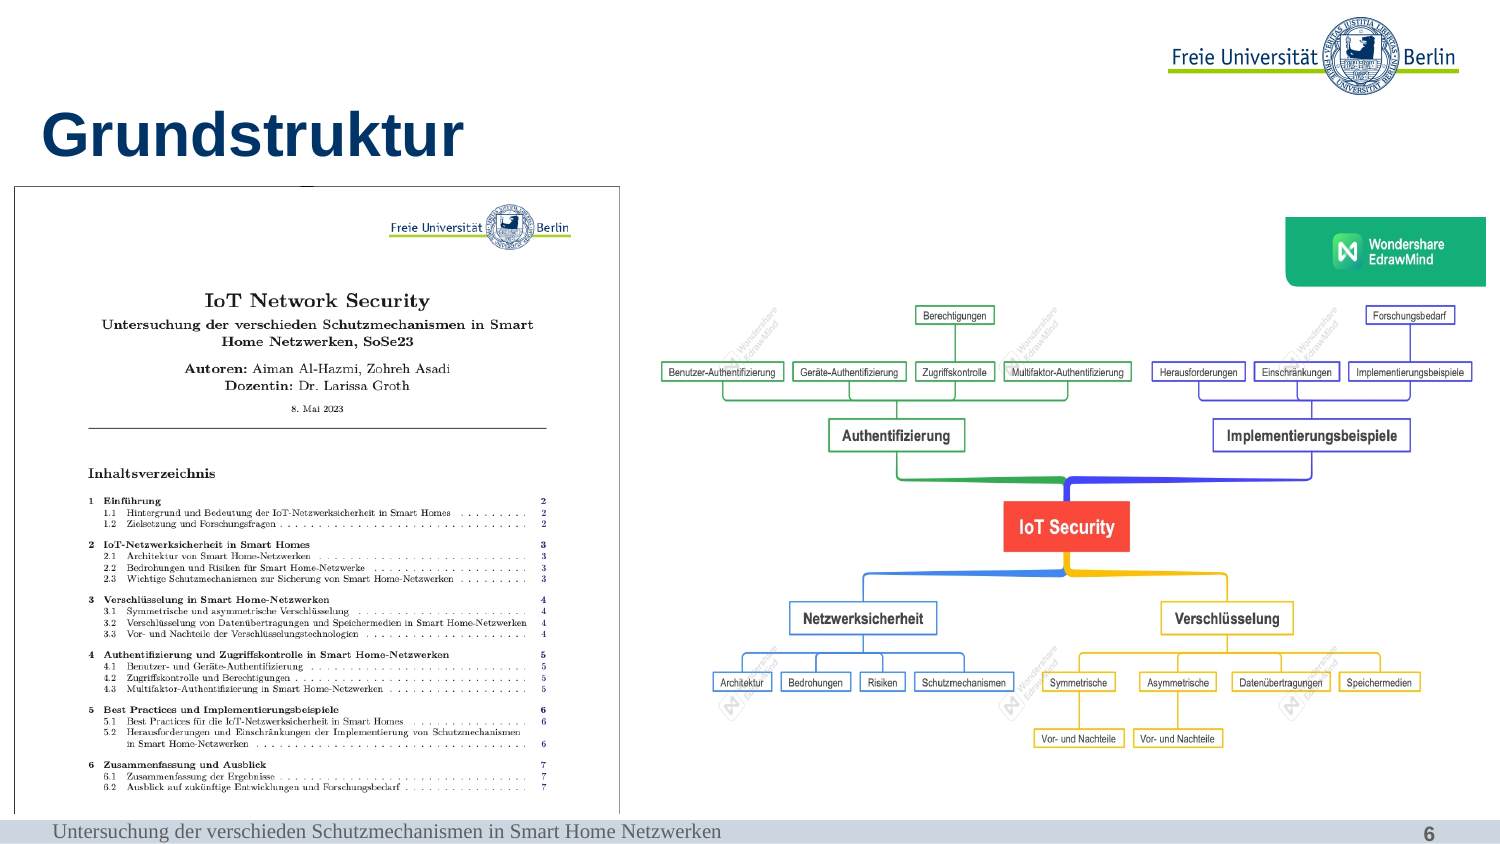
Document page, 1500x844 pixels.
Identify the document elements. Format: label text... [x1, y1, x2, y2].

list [14, 185, 620, 814]
footer Untersuchung der verschieden Schutzmechanismen in Smart Home Netzwerken [0, 809, 878, 840]
title Grundstruktur [40, 116, 1460, 170]
picture [646, 217, 1486, 765]
picture [1168, 17, 1459, 95]
